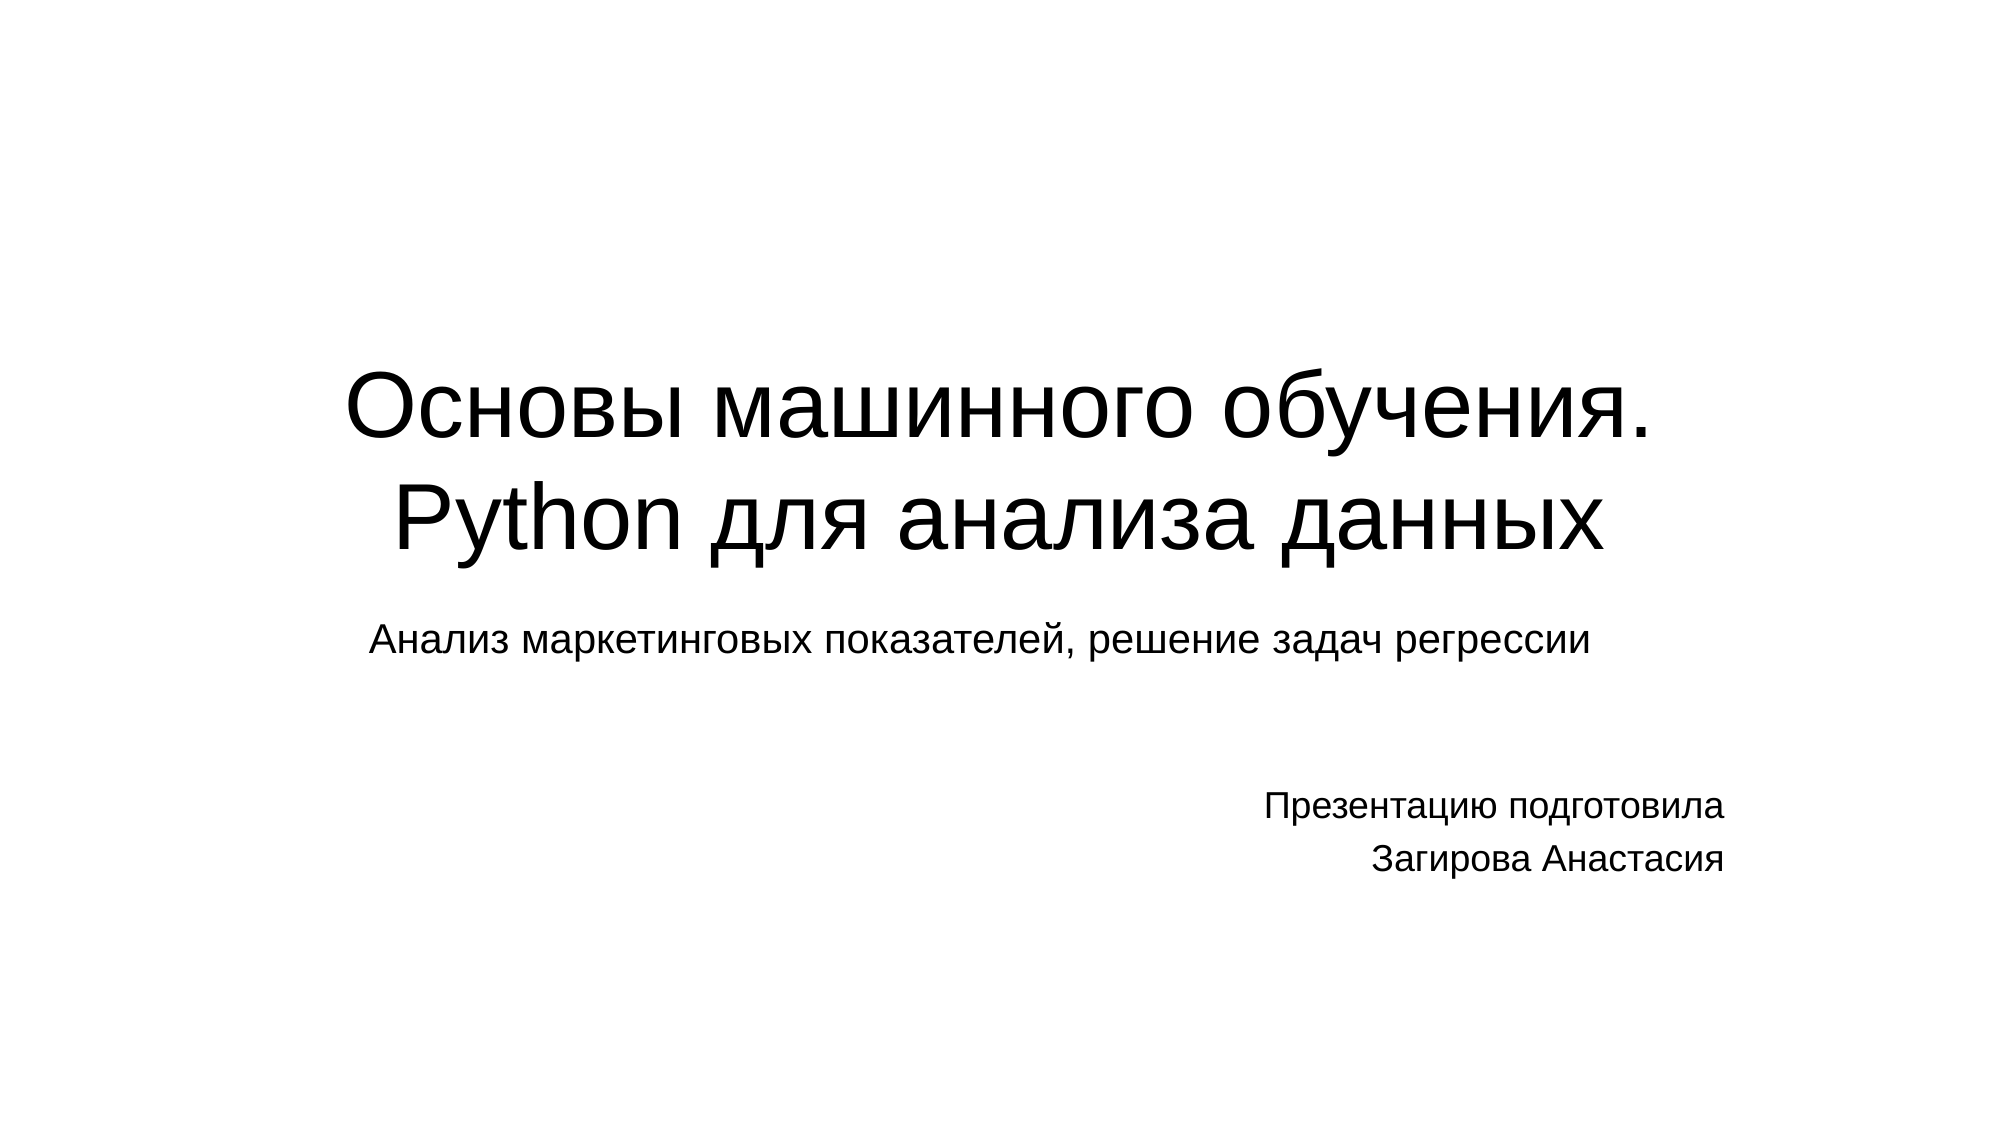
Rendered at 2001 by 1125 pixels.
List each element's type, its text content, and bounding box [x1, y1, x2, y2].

subtitle Презентацию подготовила Загирова Анастасия [249, 773, 1751, 1046]
title Основы машинного обучения. Python для анализа данных [249, 183, 1751, 576]
text_box Анализ маркетинговых показателей, решение задач регрессии [235, 277, 1736, 670]
